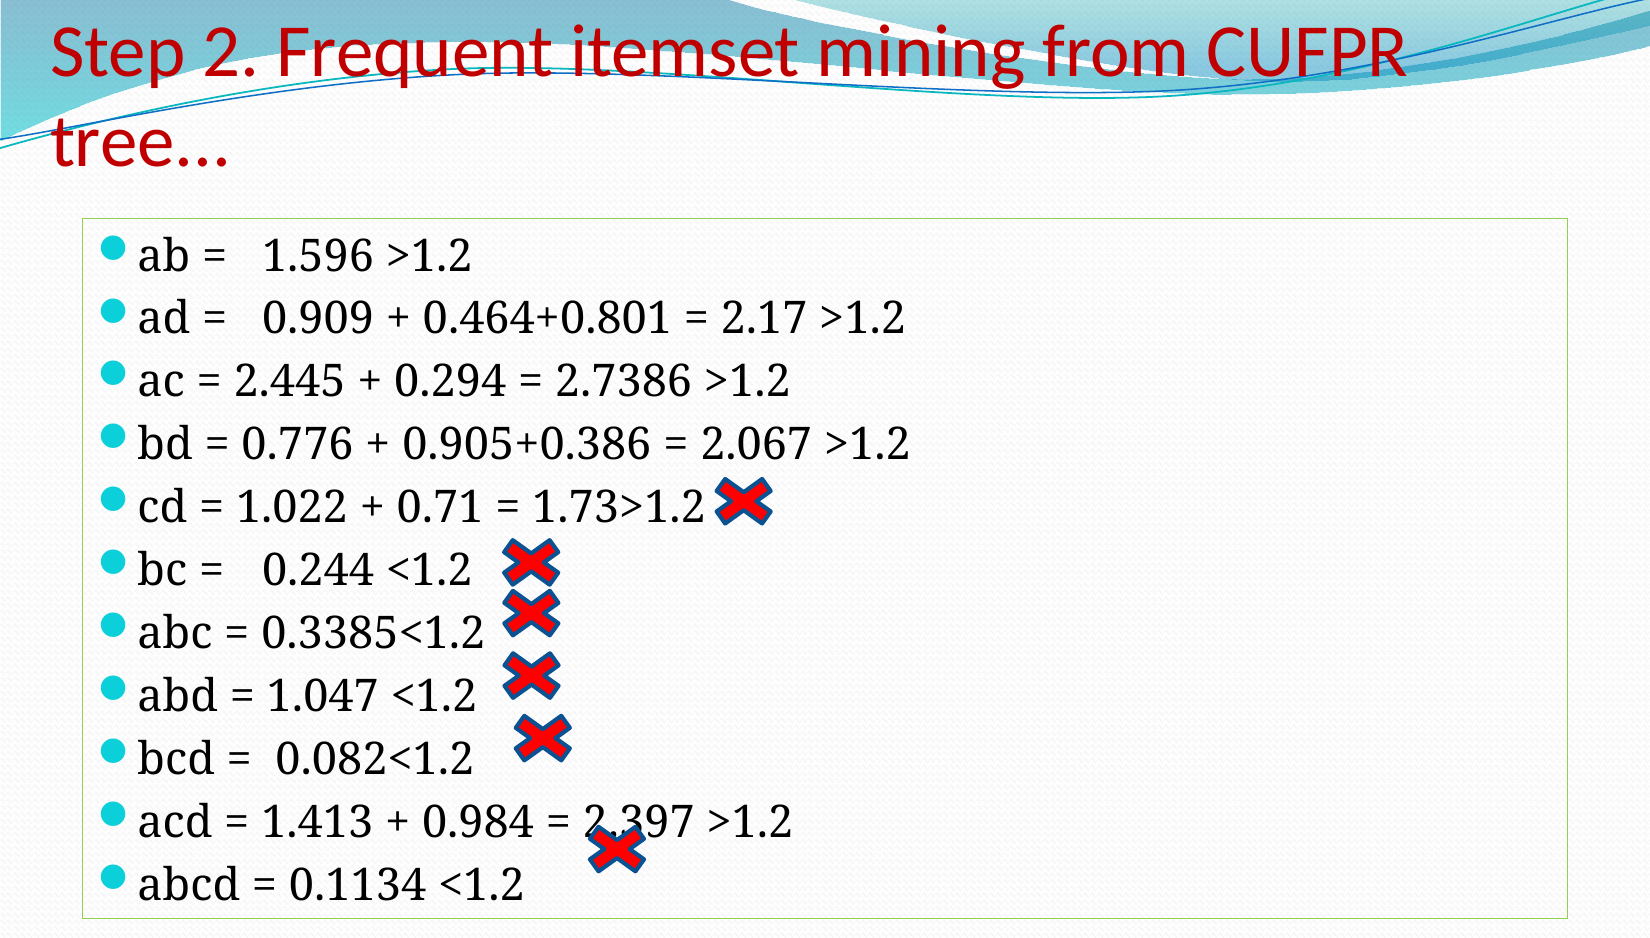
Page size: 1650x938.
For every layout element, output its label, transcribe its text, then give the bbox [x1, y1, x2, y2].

text_box [502, 538, 561, 587]
title Step 2. Frequent itemset mining from CUFPR tree... [50, 0, 1568, 182]
text_box [502, 588, 561, 638]
list ab = 1.596 >1.2 ad = 0.909 + 0.464+0.801 = 2.17 >1.2 ac = 2.445 + 0.294 = 2.7386 >1.2 bd = 0.776 + 0.905+0.386 = 2.067 >1.2 cd = 1.022 + 0.71 = 1.73>1.2 bc = 0.244 <1.2 abc = 0.3385<1.2 abd = 1.047 <1.2 bcd = 0.082<1.2 acd = 1.413 + 0.984 = 2.397 >1.2 abcd = 0.1134 <1.2 [82, 218, 1568, 919]
text_box [502, 651, 561, 700]
text_box [513, 713, 572, 763]
text_box [587, 824, 647, 874]
text_box [714, 476, 773, 526]
